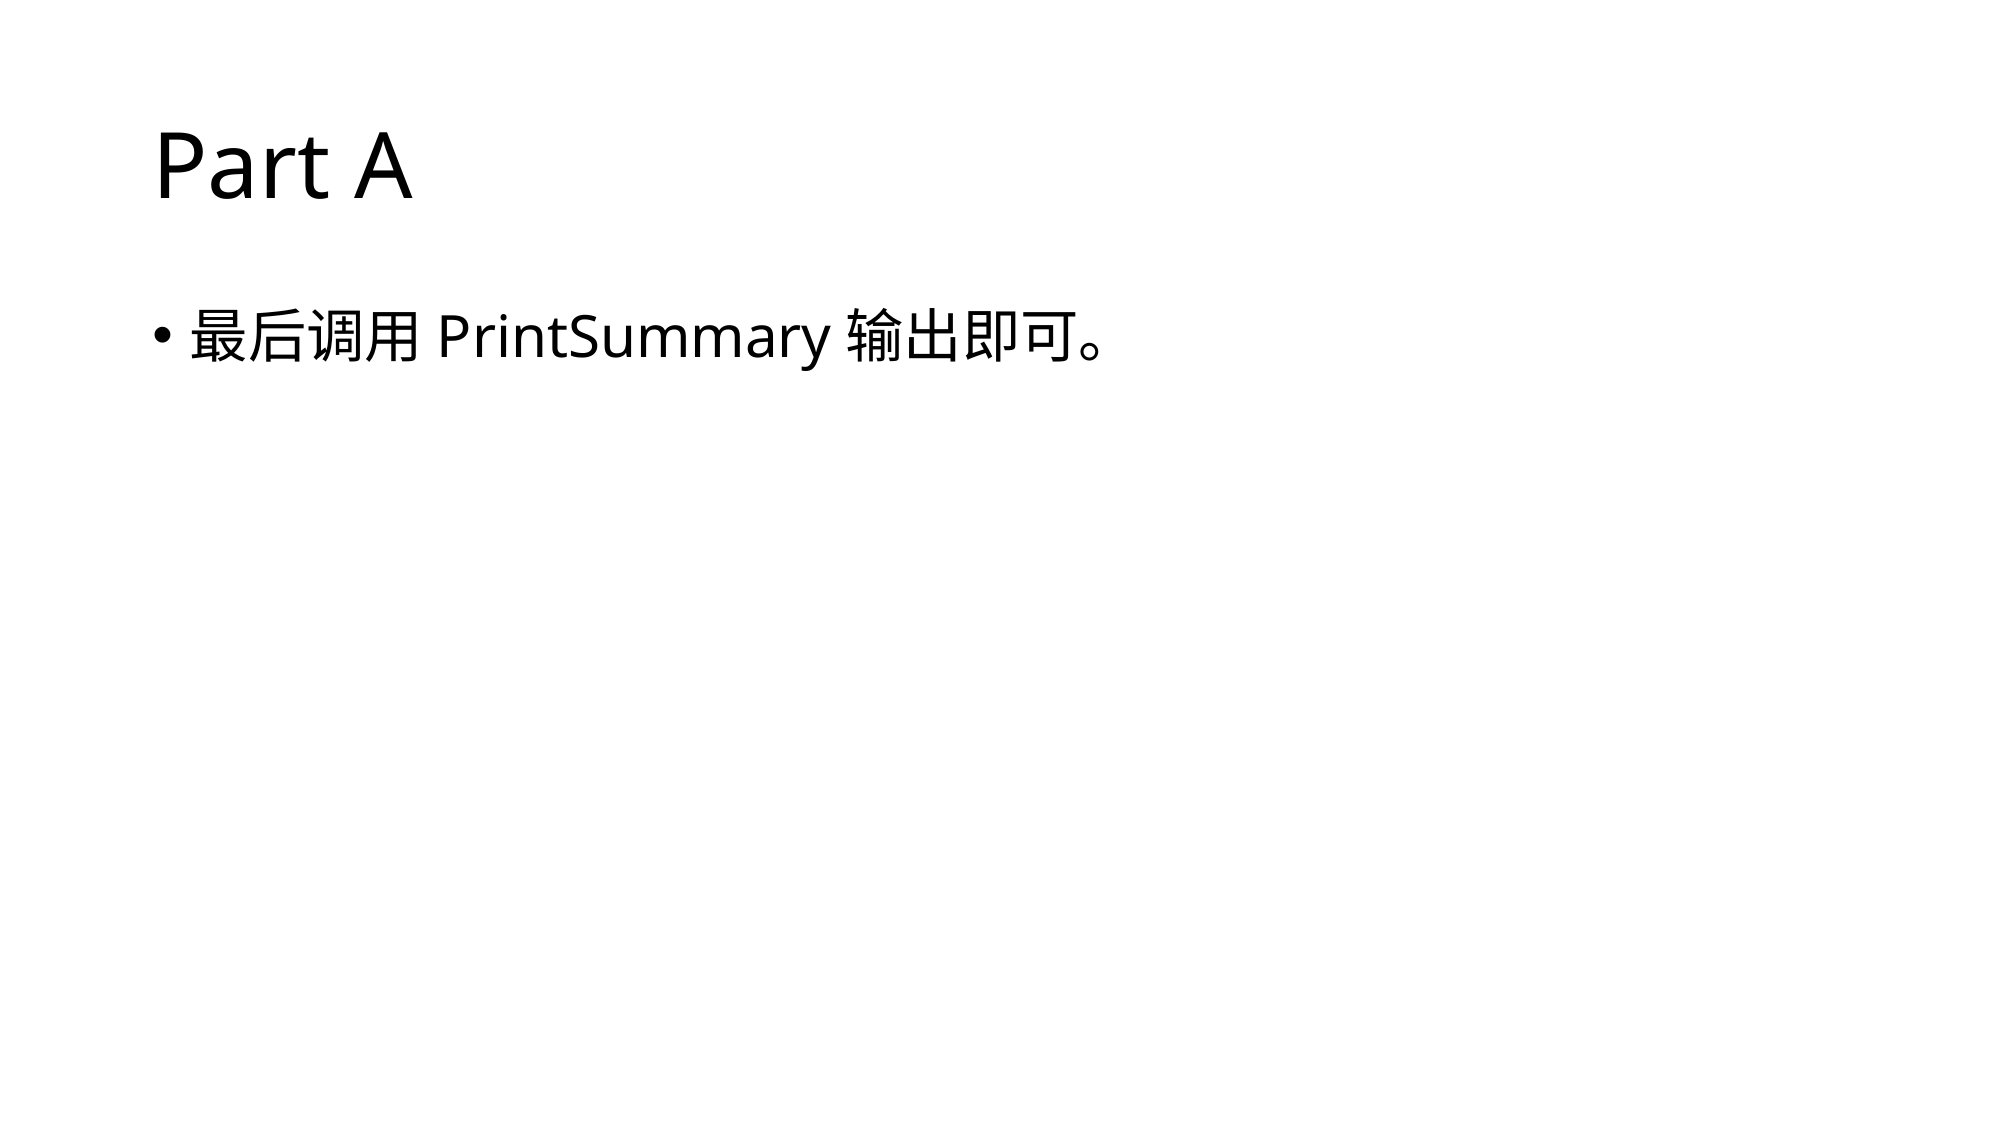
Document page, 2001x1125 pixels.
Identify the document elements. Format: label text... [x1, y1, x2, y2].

title Part A [137, 59, 1863, 278]
list 最后调用PrintSummary输出即可。 [137, 299, 1863, 1014]
